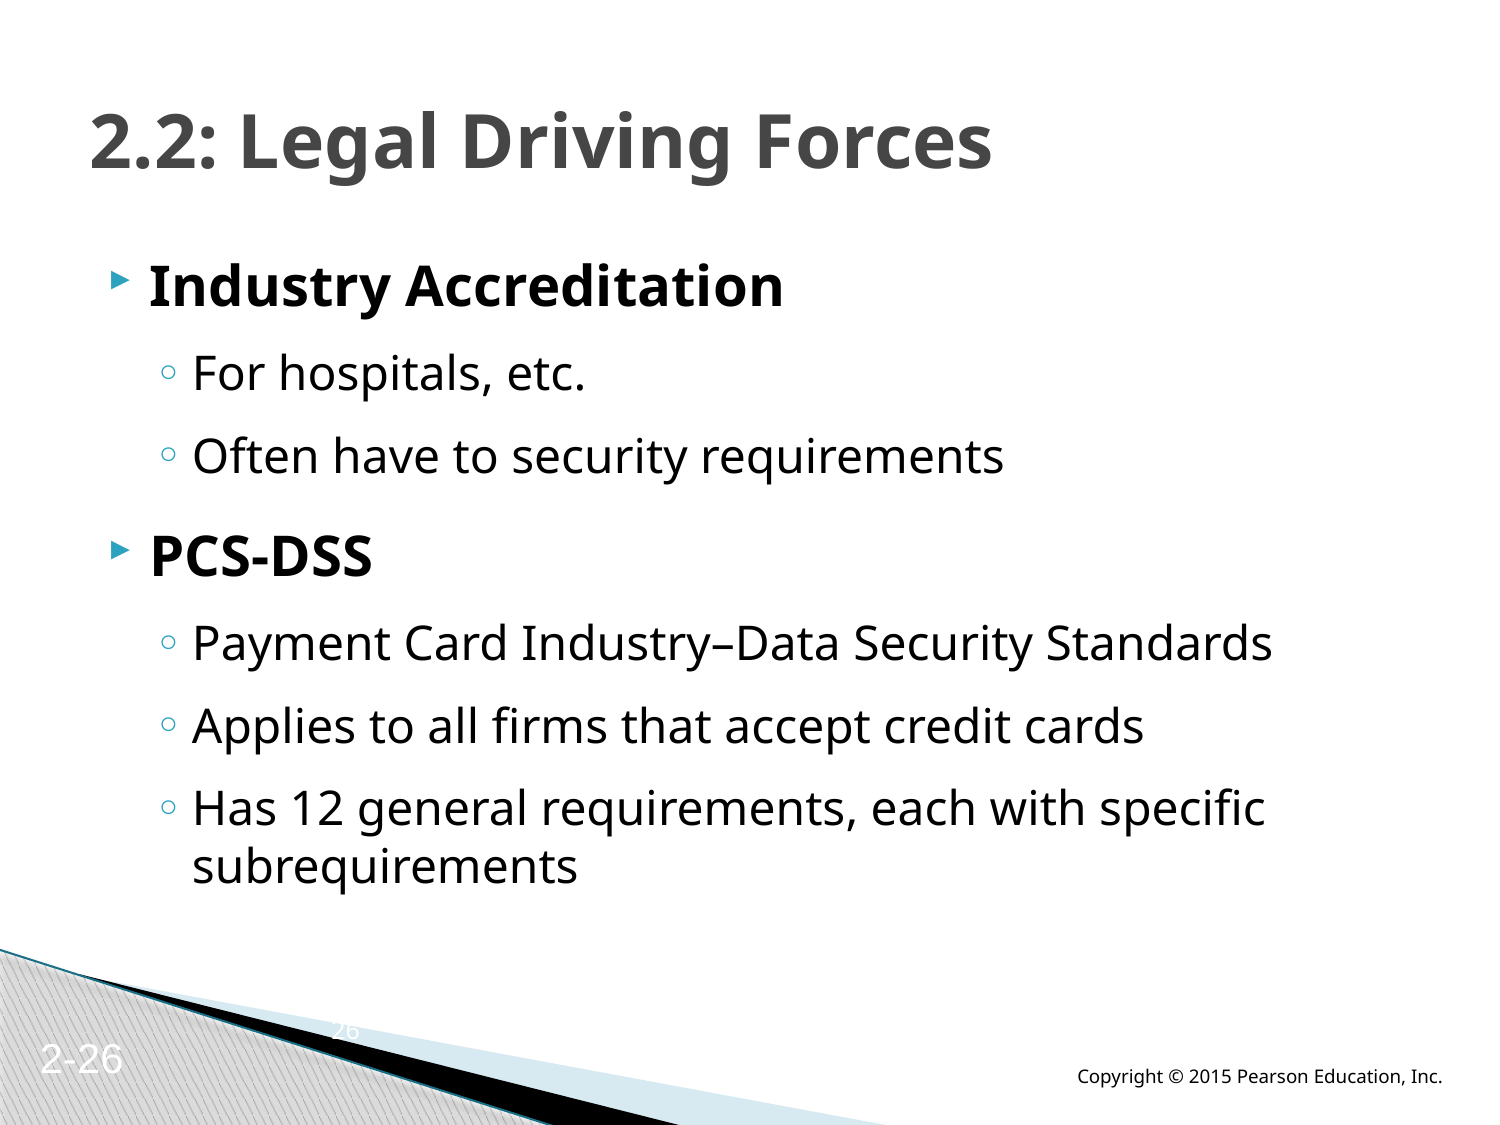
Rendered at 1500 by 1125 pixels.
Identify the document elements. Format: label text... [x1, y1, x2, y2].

title 2.2: Legal Driving Forces [75, 45, 1425, 233]
list Industry Accreditation For hospitals, etc. Often have to security requirements PCS-DSS Payment Card Industry–Data Security Standards Applies to all firms that accept credit cards Has 12 general requirements, each with specific subrequirements [75, 242, 1425, 986]
slide_number 26 [200, 999, 375, 1063]
